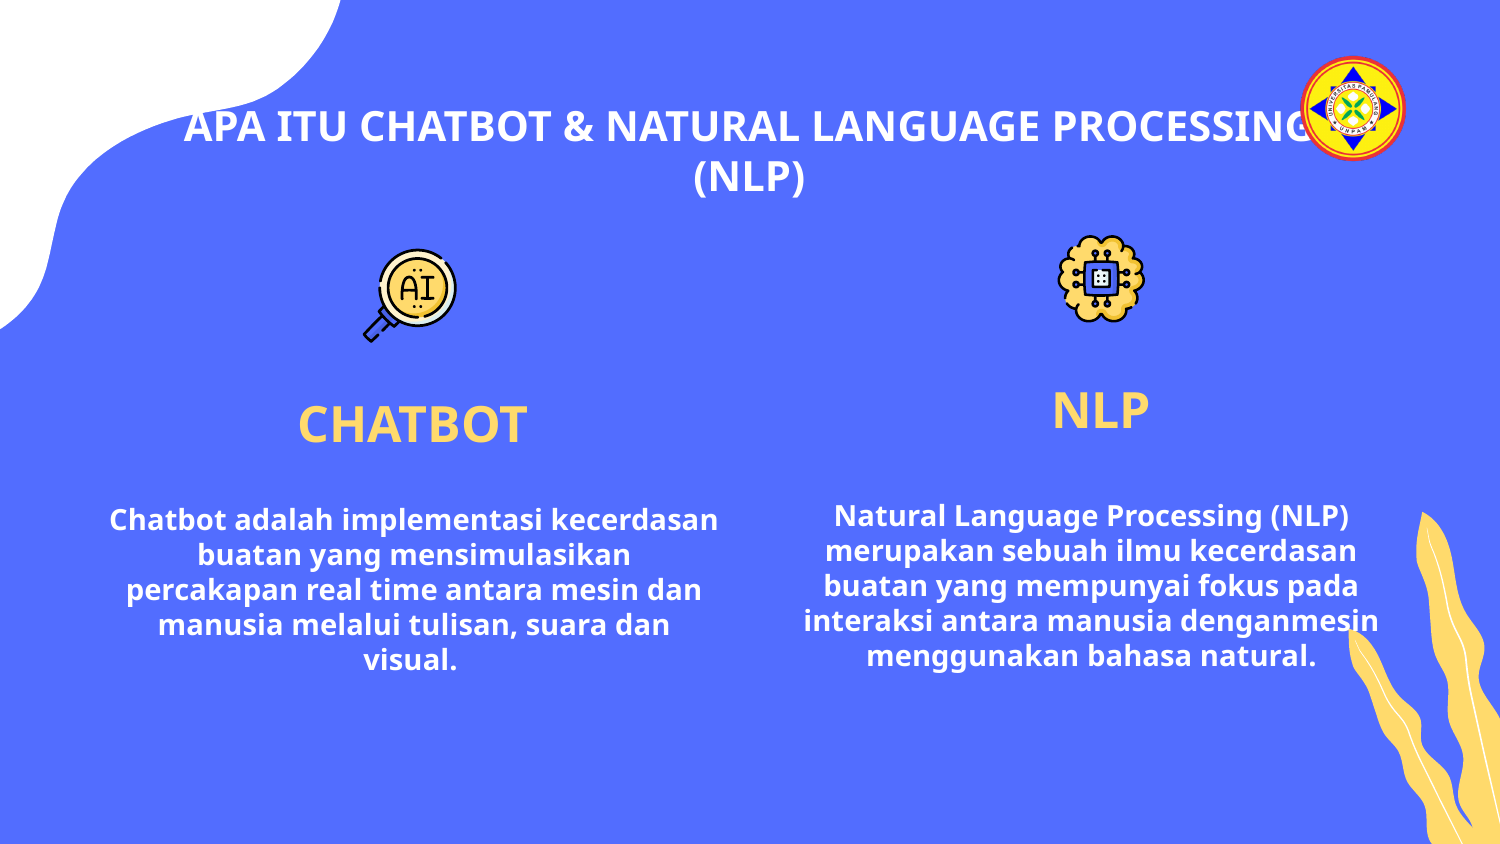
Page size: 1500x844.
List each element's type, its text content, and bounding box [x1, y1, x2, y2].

subtitle CHATBOT [174, 390, 652, 455]
picture [1295, 53, 1409, 163]
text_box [362, 248, 457, 343]
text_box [1057, 235, 1146, 323]
text_box NLP [862, 376, 1340, 440]
text_box Natural Language Processing (NLP) merupakan sebuah ilmu kecerdasan buatan yang mempunyai fokus pada interaksi antara manusia denganmesin menggunakan bahasa natural. [769, 482, 1414, 671]
title APA ITU CHATBOT & NATURAL LANGUAGE PROCESSING (NLP) [117, 84, 1382, 179]
subtitle Chatbot adalah implementasi kecerdasan buatan yang mensimulasikan percakapan real time antara mesin dan manusia melalui tulisan, suara dan visual. [92, 486, 737, 675]
